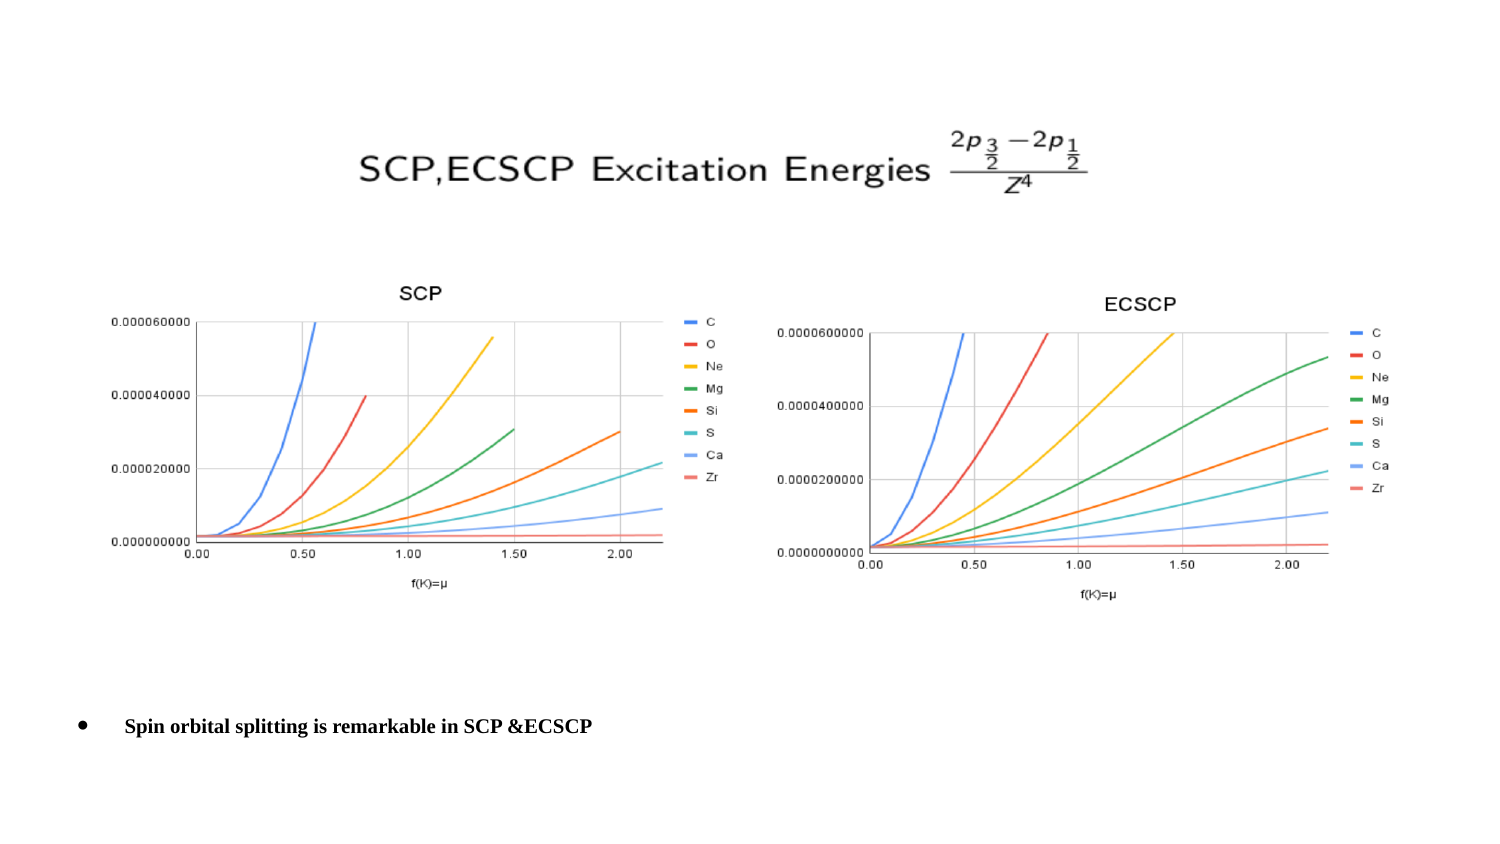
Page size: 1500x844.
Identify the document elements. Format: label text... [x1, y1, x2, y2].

picture [90, 35, 1450, 684]
title Spin orbital splitting is remarkable in SCP &ECSCP [34, 697, 1433, 792]
